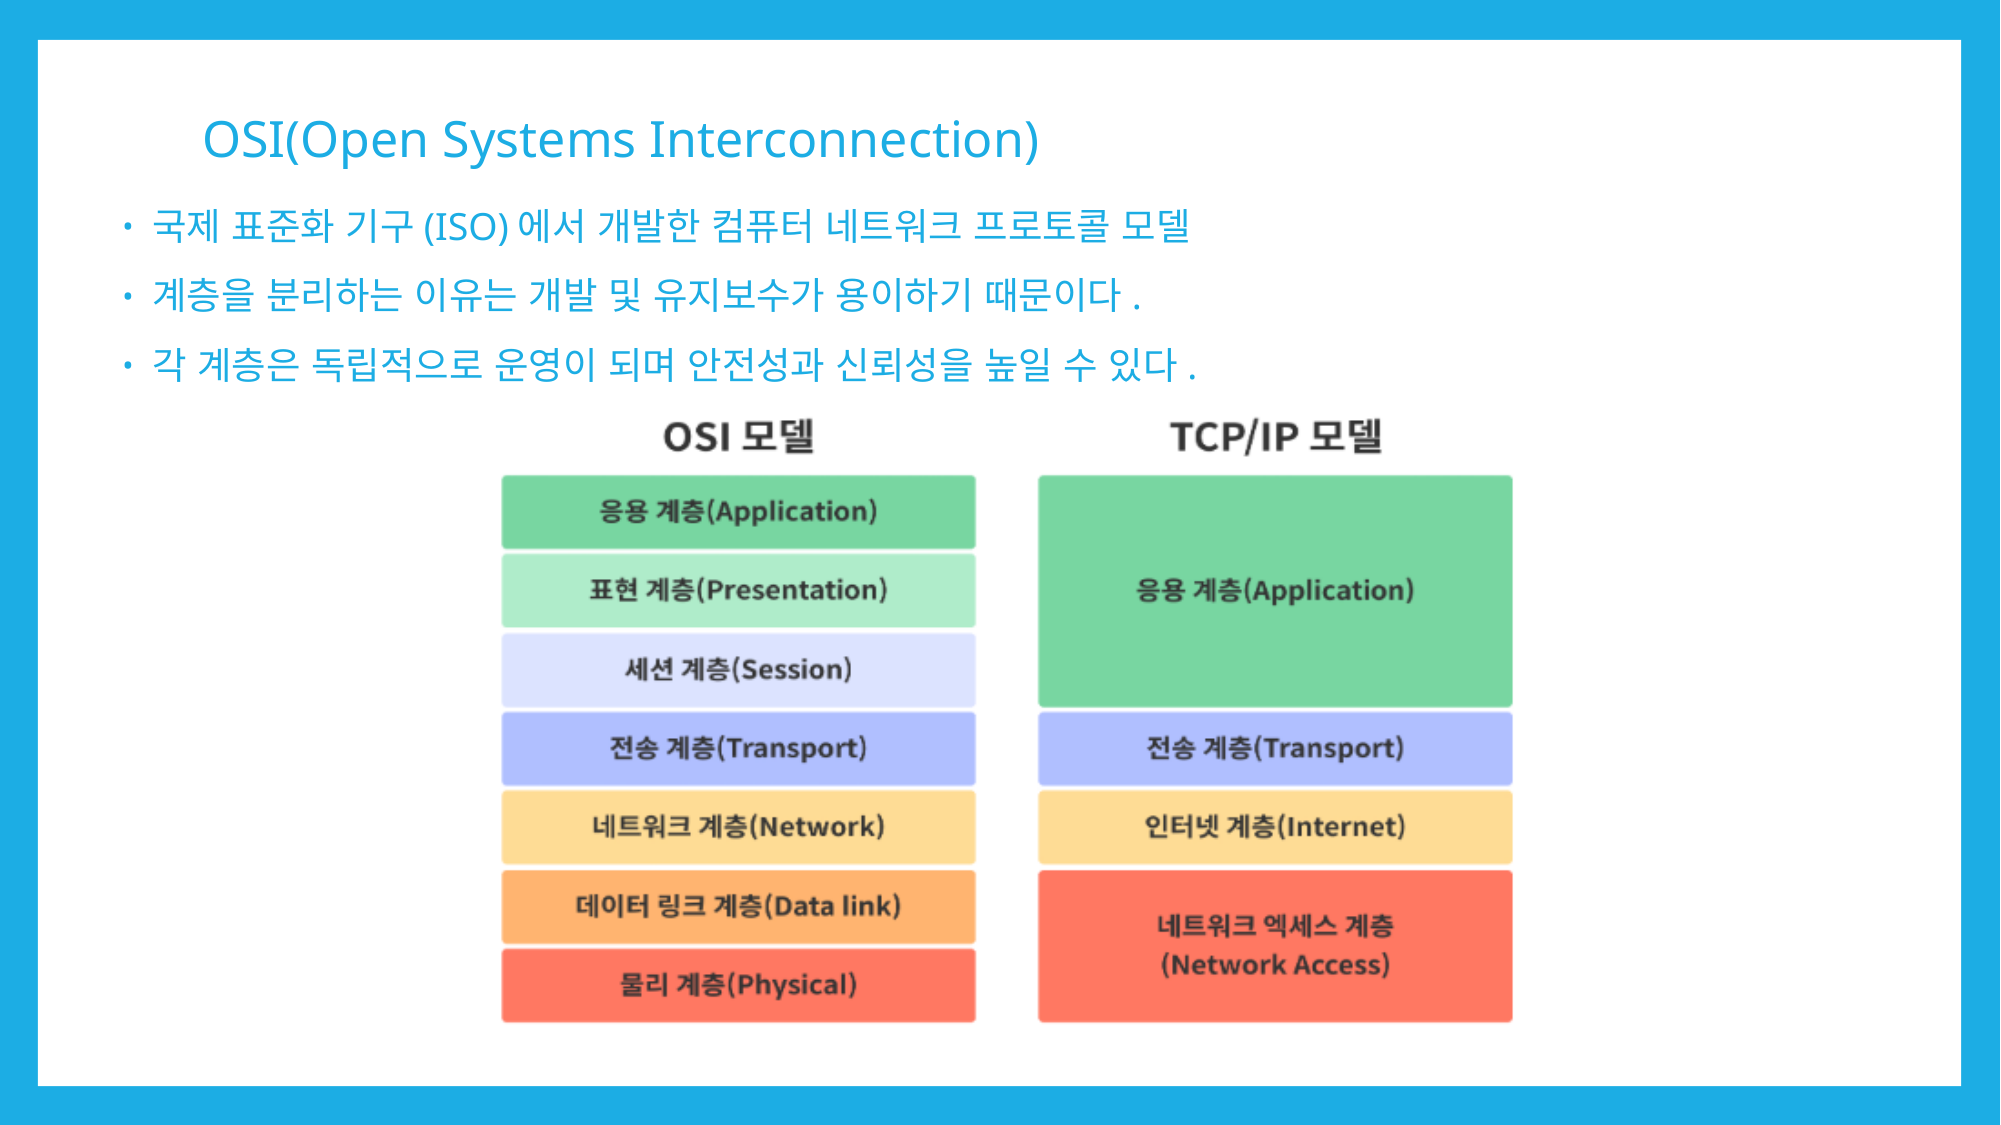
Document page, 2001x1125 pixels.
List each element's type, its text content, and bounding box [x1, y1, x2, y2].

title OSI(Open Systems Interconnection) [187, 99, 1808, 184]
list 국제 표준화 기구(ISO)에서 개발한 컴퓨터 네트워크 프로토콜 모델 계층을 분리하는 이유는 개발 및 유지보수가 용이하기 때문이다. 각 계층은 독립적으로 운영이 되며 안전성과 신뢰성을 높일 수 있다. [99, 200, 1900, 1045]
picture [388, 401, 1625, 1045]
